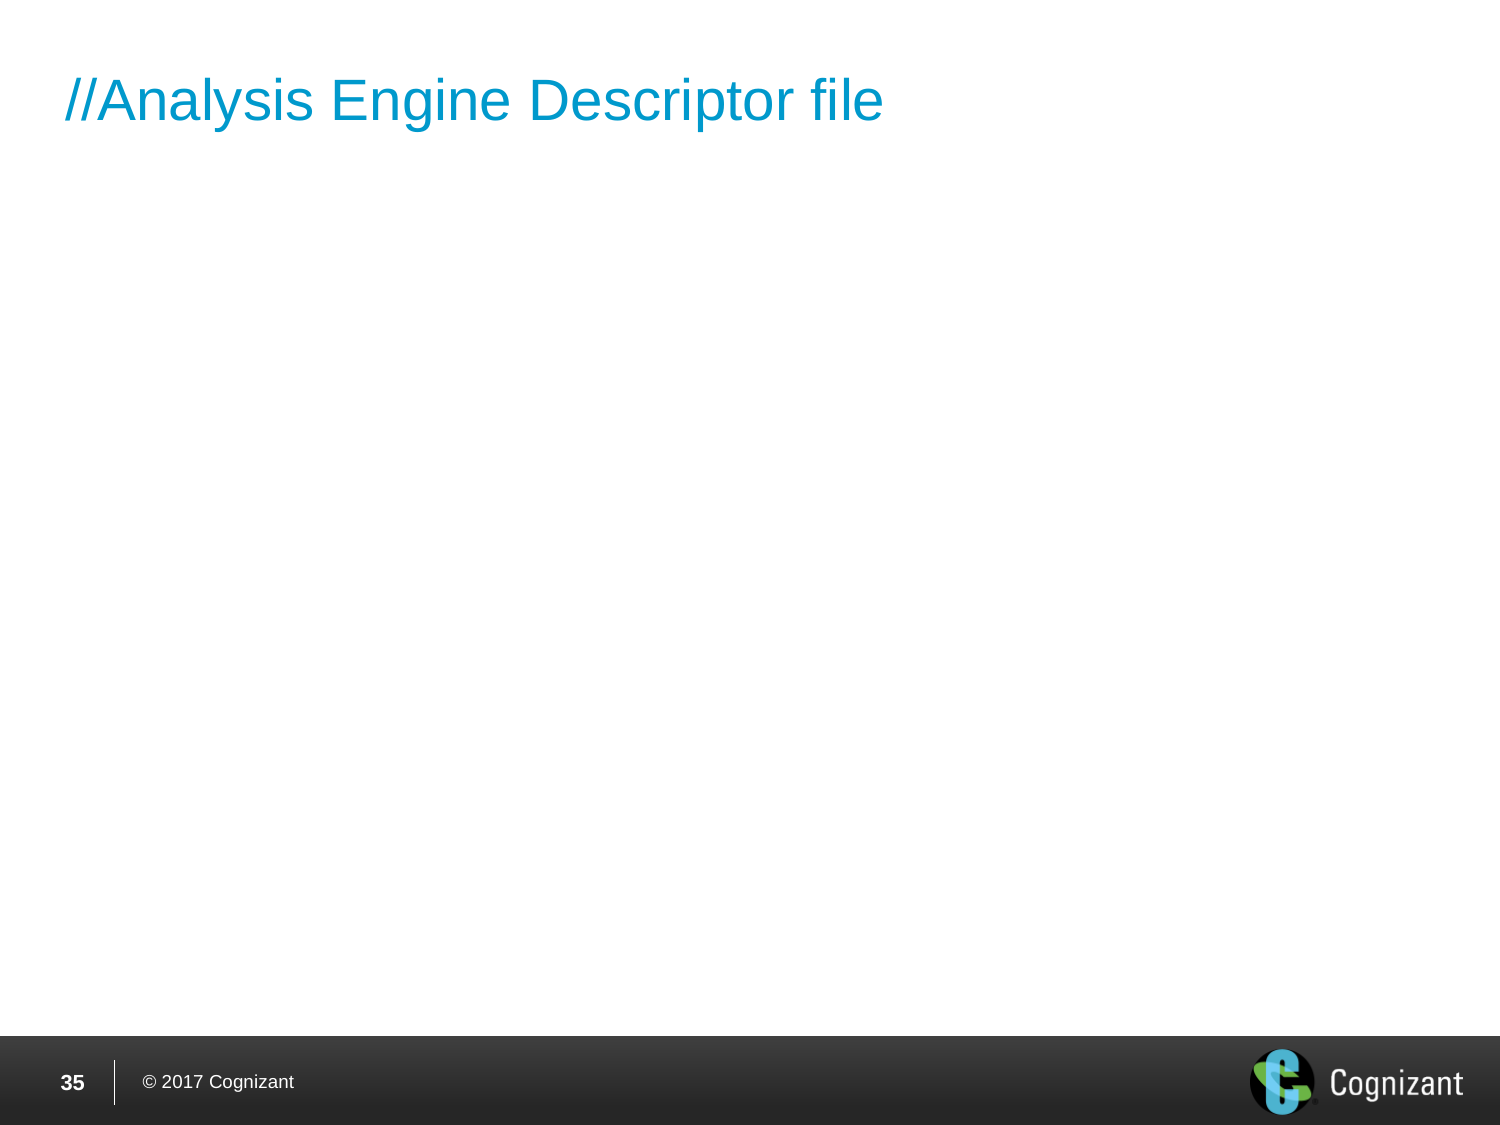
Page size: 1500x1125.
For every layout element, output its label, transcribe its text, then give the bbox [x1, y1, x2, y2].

title //Analysis Engine Descriptor file [49, 54, 1425, 154]
picture [1250, 1049, 1463, 1115]
slide_number 34 [27, 1045, 100, 1118]
